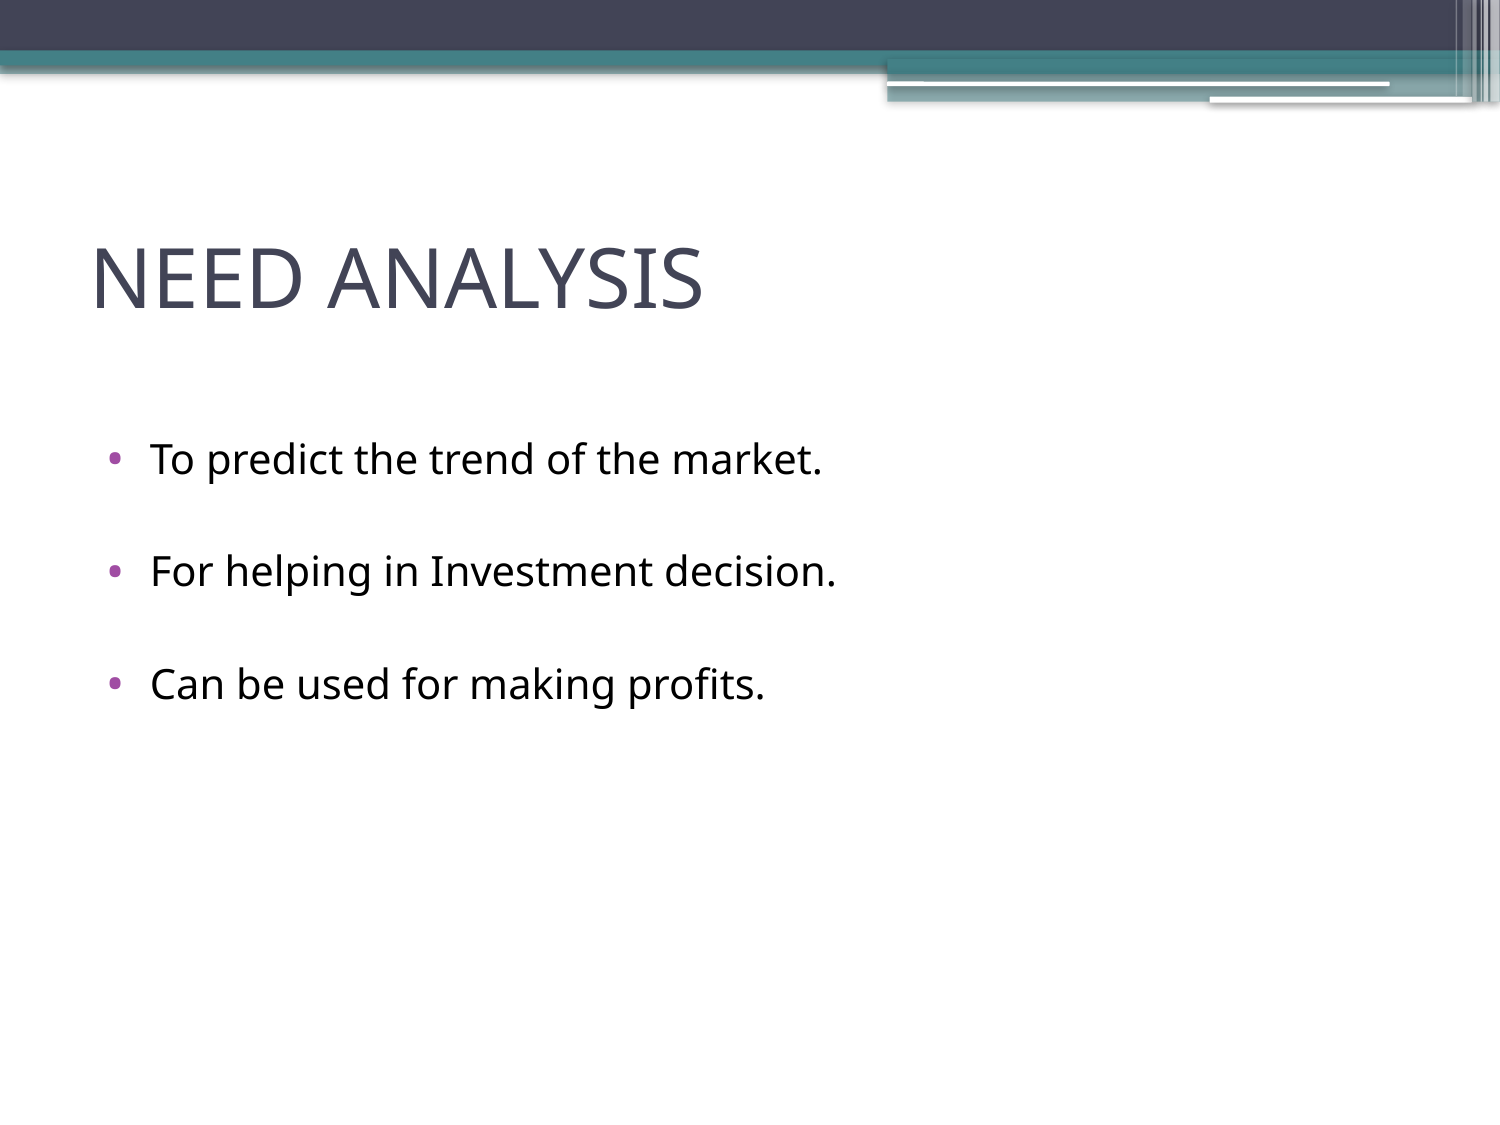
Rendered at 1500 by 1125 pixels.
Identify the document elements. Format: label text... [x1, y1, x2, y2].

list To predict the trend of the market. For helping in Investment decision. Can be used for making profits. [75, 368, 1425, 1079]
title NEED ANALYSIS [75, 187, 1425, 363]
